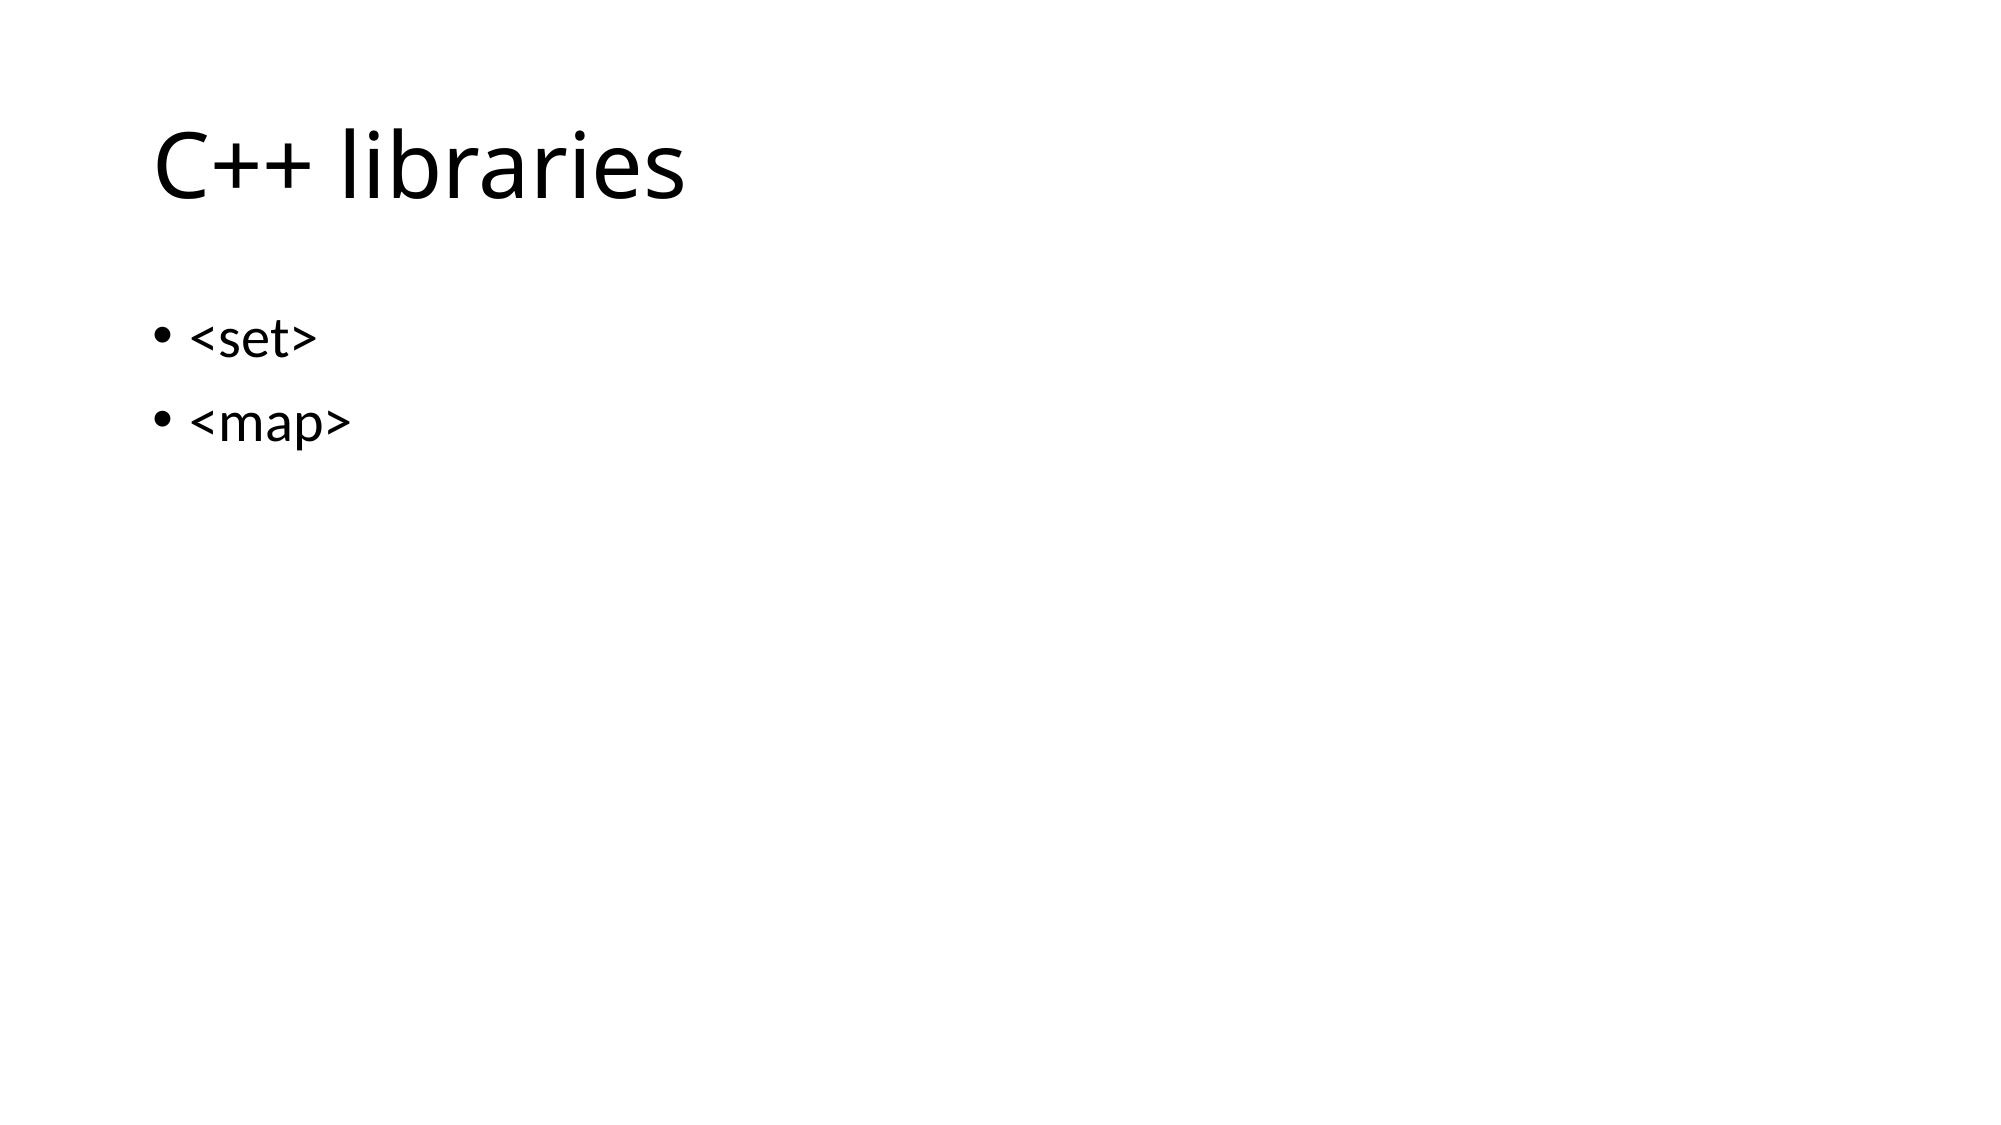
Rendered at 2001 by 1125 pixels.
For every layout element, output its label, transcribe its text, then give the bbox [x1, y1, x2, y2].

title C++ libraries [137, 59, 1863, 278]
list <set> <map> [137, 299, 1863, 1014]
